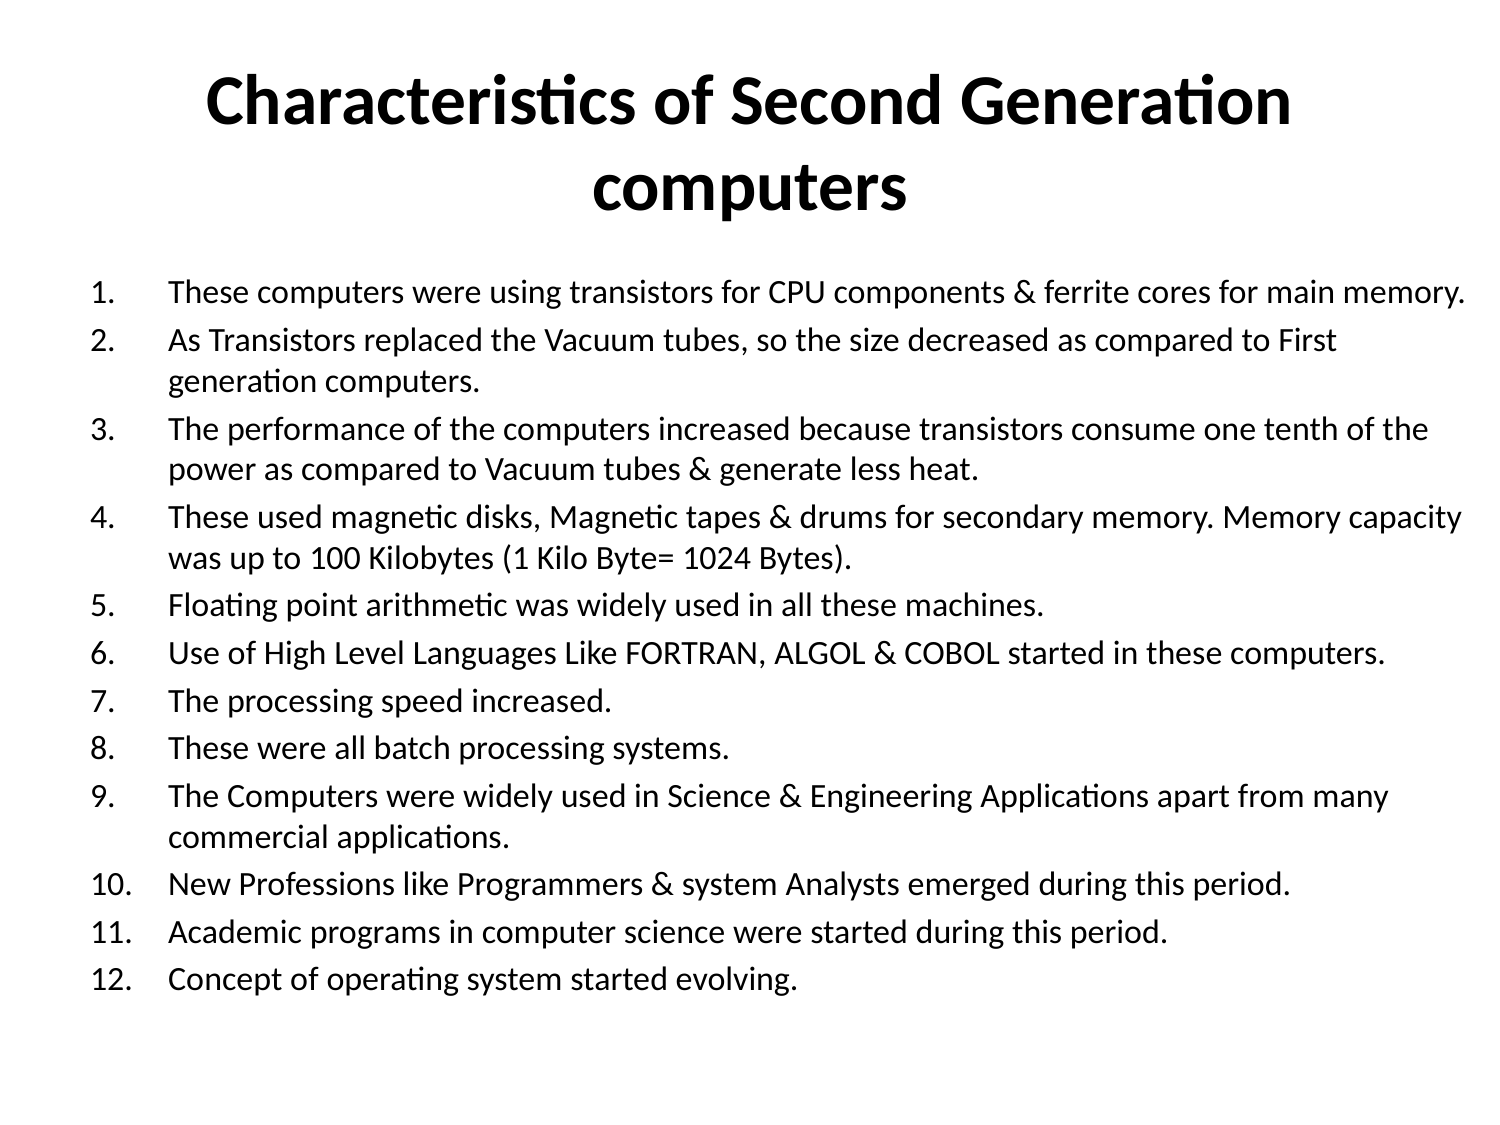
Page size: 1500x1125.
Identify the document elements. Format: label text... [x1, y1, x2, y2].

list These computers were using transistors for CPU components & ferrite cores for main memory. As Transistors replaced the Vacuum tubes, so the size decreased as compared to First generation computers. The performance of the computers increased because transistors consume one tenth of the power as compared to Vacuum tubes & generate less heat. These used magnetic disks, Magnetic tapes & drums for secondary memory. Memory capacity was up to 100 Kilobytes (1 Kilo Byte= 1024 Bytes). Floating point arithmetic was widely used in all these machines. Use of High Level Languages Like FORTRAN, ALGOL & COBOL started in these computers. The processing speed increased. These were all batch processing systems. The Computers were widely used in Science & Engineering Applications apart from many commercial applications. New Professions like Programmers & system Analysts emerged during this period. Academic programs in computer science were started during this period. Concept of operating system started evolving. [75, 262, 1500, 1038]
title Characteristics of Second Generation computers [75, 45, 1425, 233]
